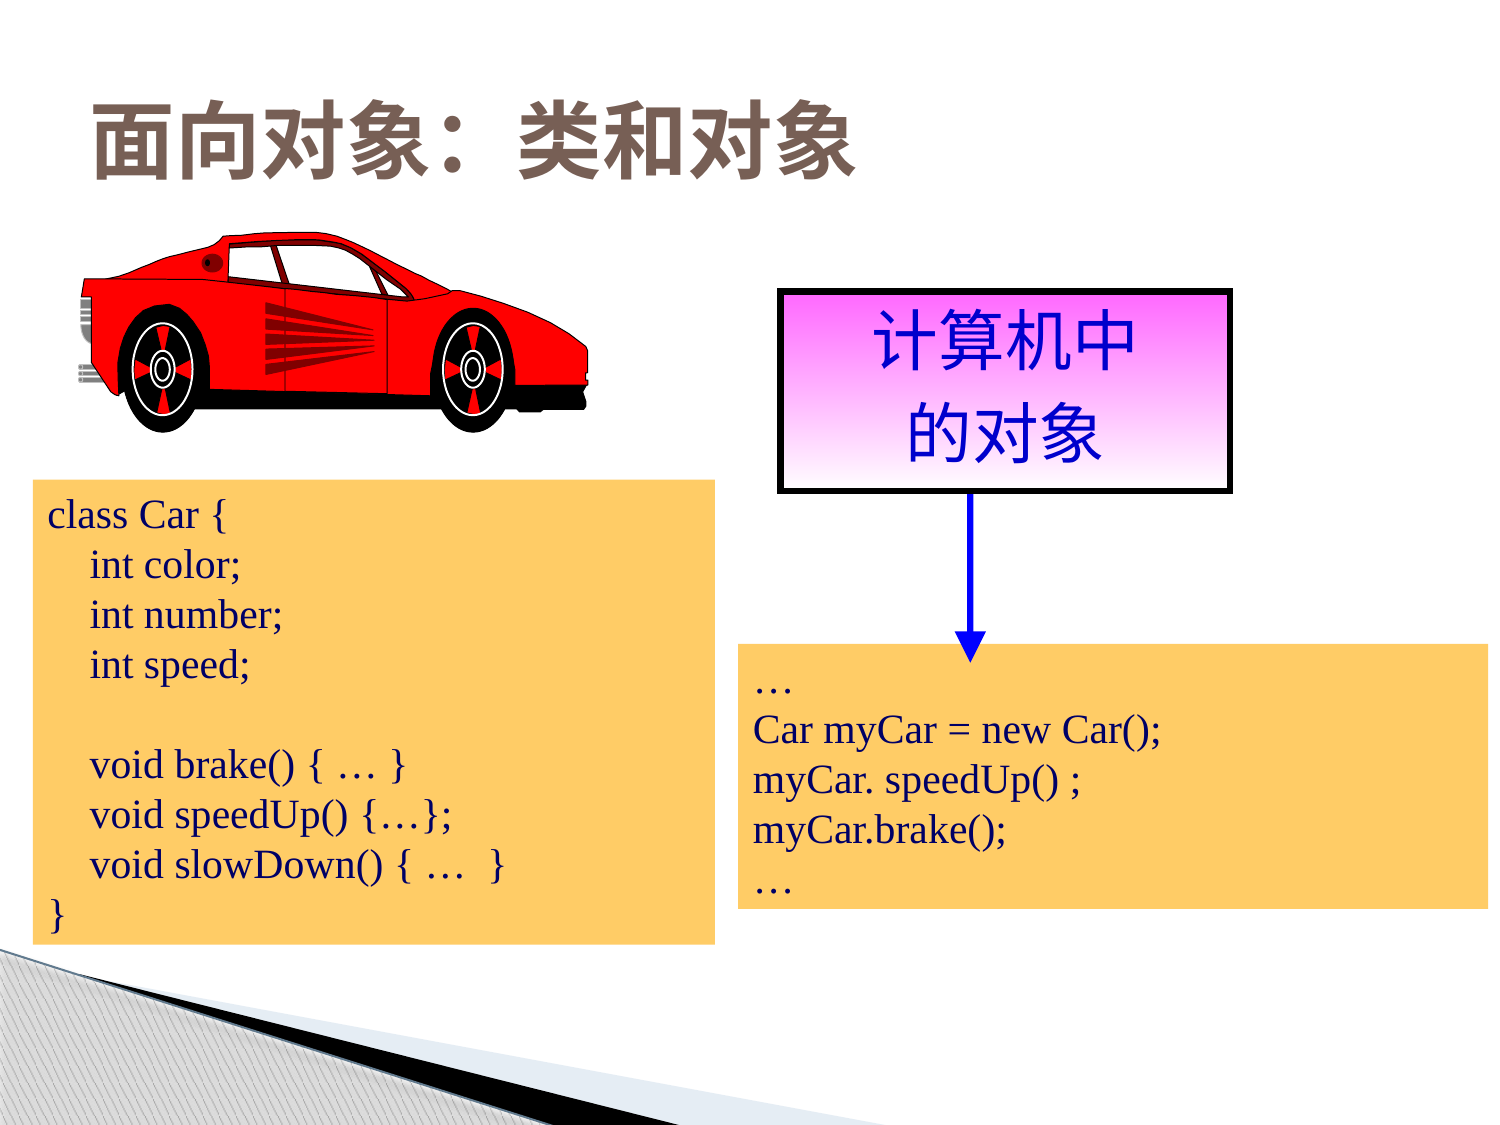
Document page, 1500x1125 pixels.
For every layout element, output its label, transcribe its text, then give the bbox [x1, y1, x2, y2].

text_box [77, 230, 591, 434]
text_box … Car myCar = new Car(); myCar. speedUp() ; myCar.brake(); … [738, 643, 1489, 909]
title 面向对象：类和对象 [75, 45, 1425, 233]
text_box class Car { int color; int number; int speed; void brake() { … } void speedUp() {…}; void slowDown() { … } } [32, 479, 715, 945]
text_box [780, 291, 1231, 663]
